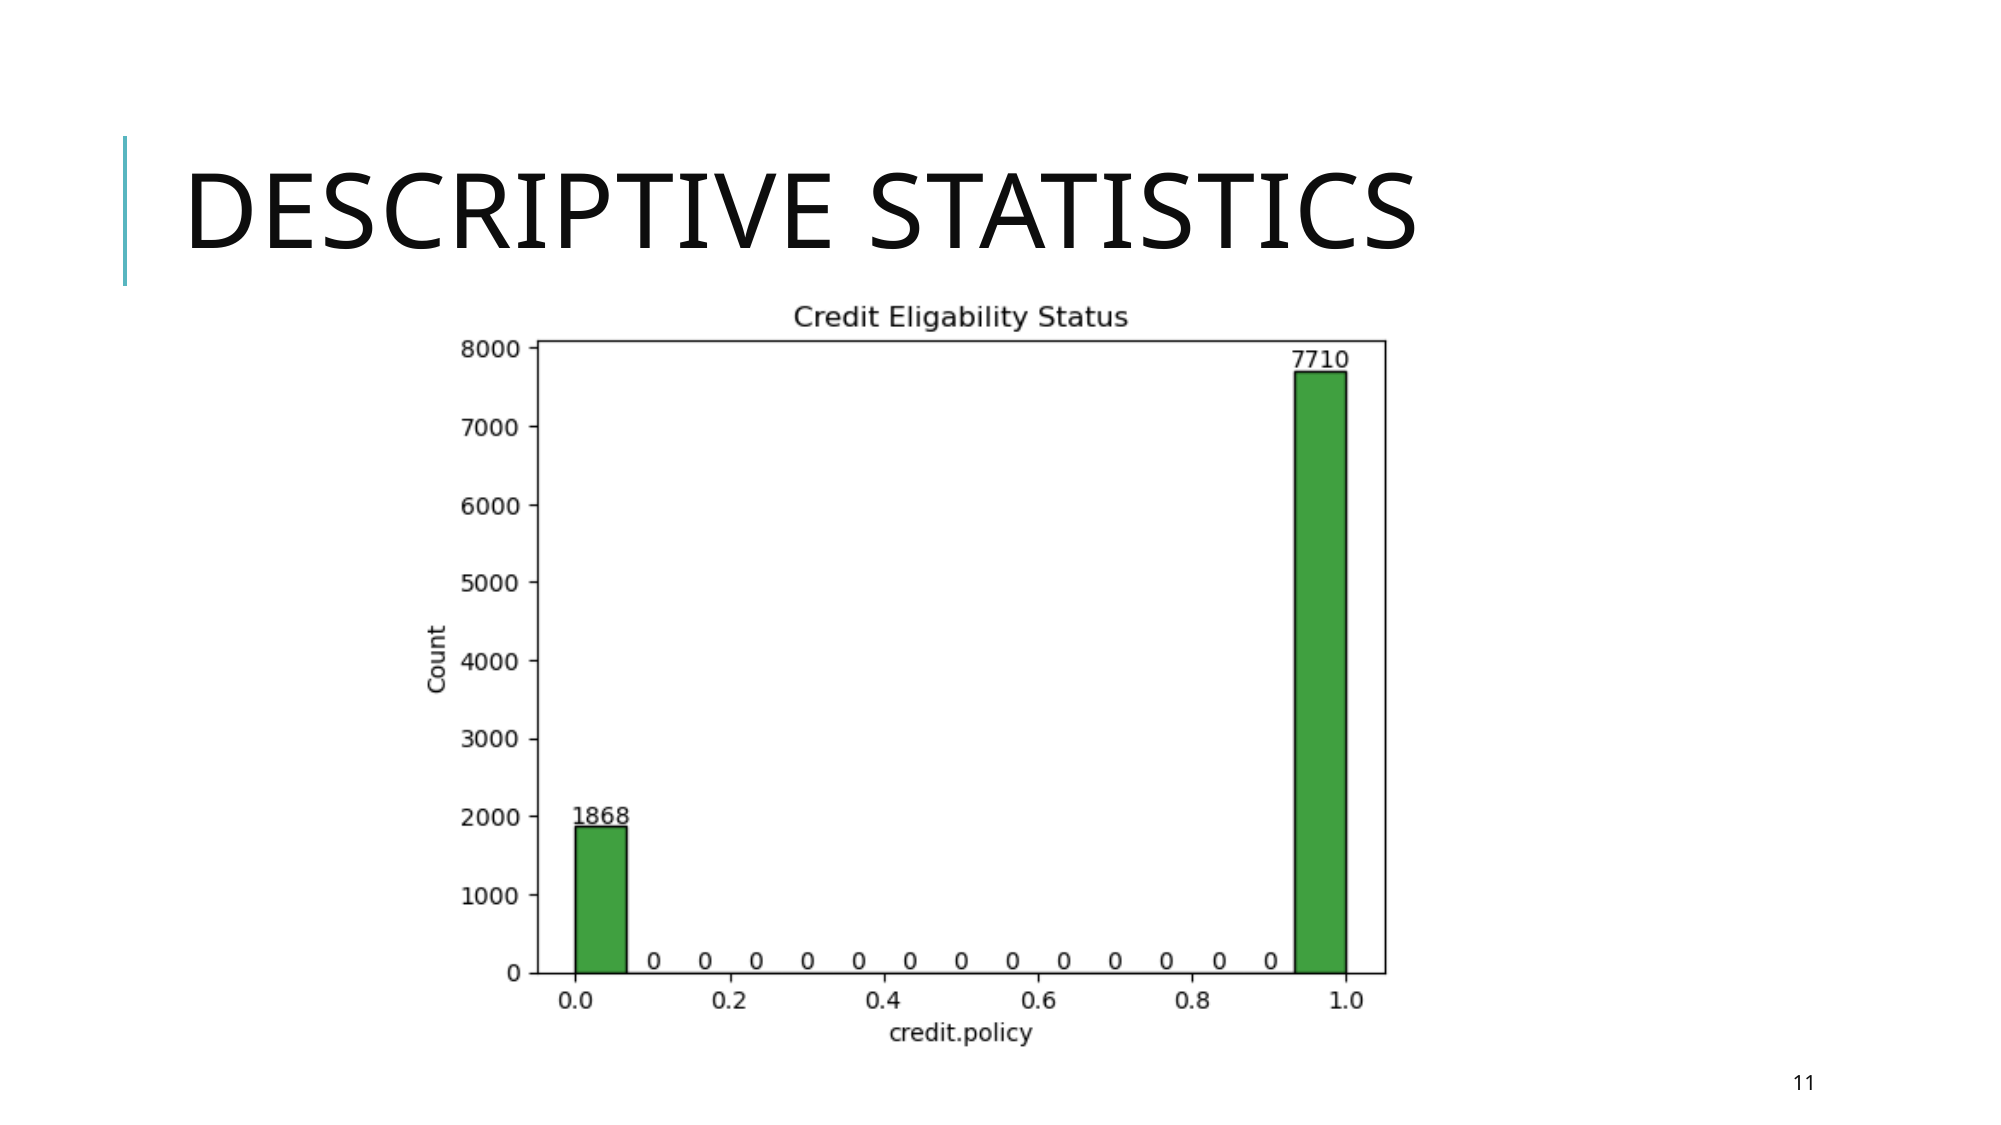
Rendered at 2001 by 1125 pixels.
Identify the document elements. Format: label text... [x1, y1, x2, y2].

slide_number 11 [1777, 1061, 1938, 1107]
picture [411, 291, 1398, 1062]
title Descriptive statistics [168, 96, 1763, 342]
